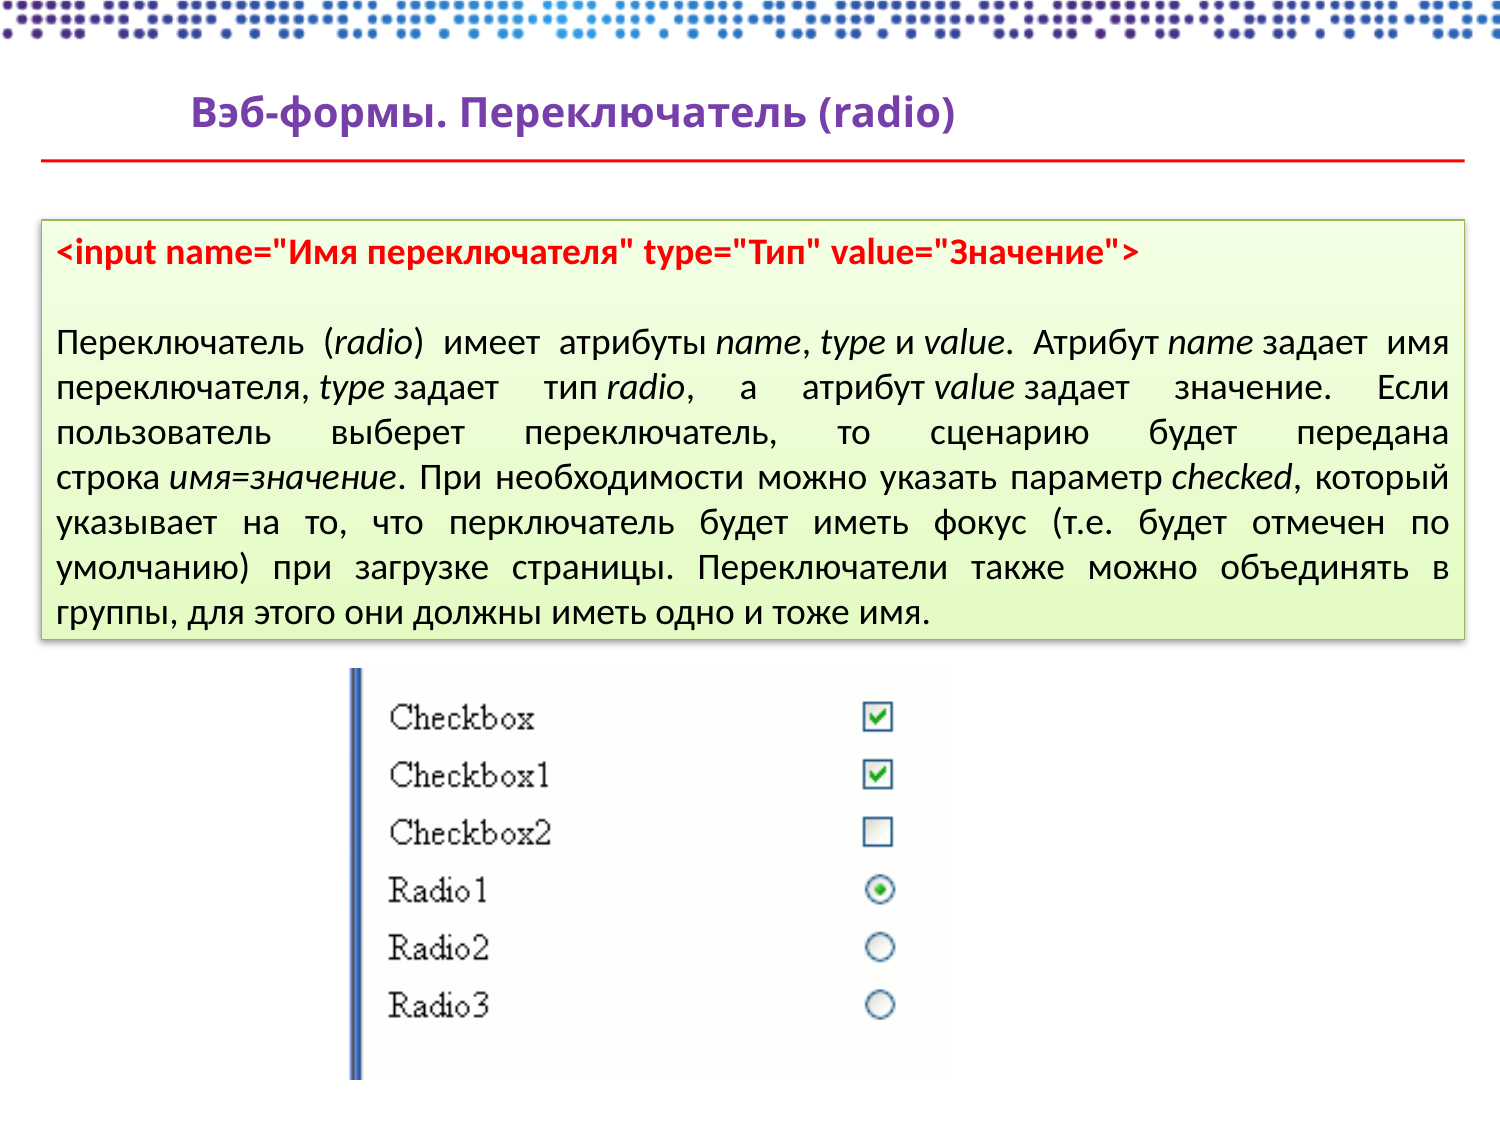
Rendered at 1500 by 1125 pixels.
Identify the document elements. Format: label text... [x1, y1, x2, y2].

picture [348, 668, 951, 1080]
text_box <input name="Имя переключателя" type="Тип" value="Значение"> Переключатель (radio) имеет атрибуты name, type и value. Атрибут name задает имя переключателя, type задает тип radio, а атрибут value задает значение. Если пользователь выберет переключатель, то сценарию будет передана строка имя=значение. При необходимости можно указать параметр checked, который указывает на то, что перключатель будет иметь фокус (т.е. будет отмечен по умолчанию) при загрузке страницы. Переключатели также можно объединять в группы, для этого они должны иметь одно и тоже имя. [41, 219, 1465, 640]
text_box Вэб-формы. Переключатель (radio) [100, 78, 1447, 143]
picture [0, 0, 1500, 51]
